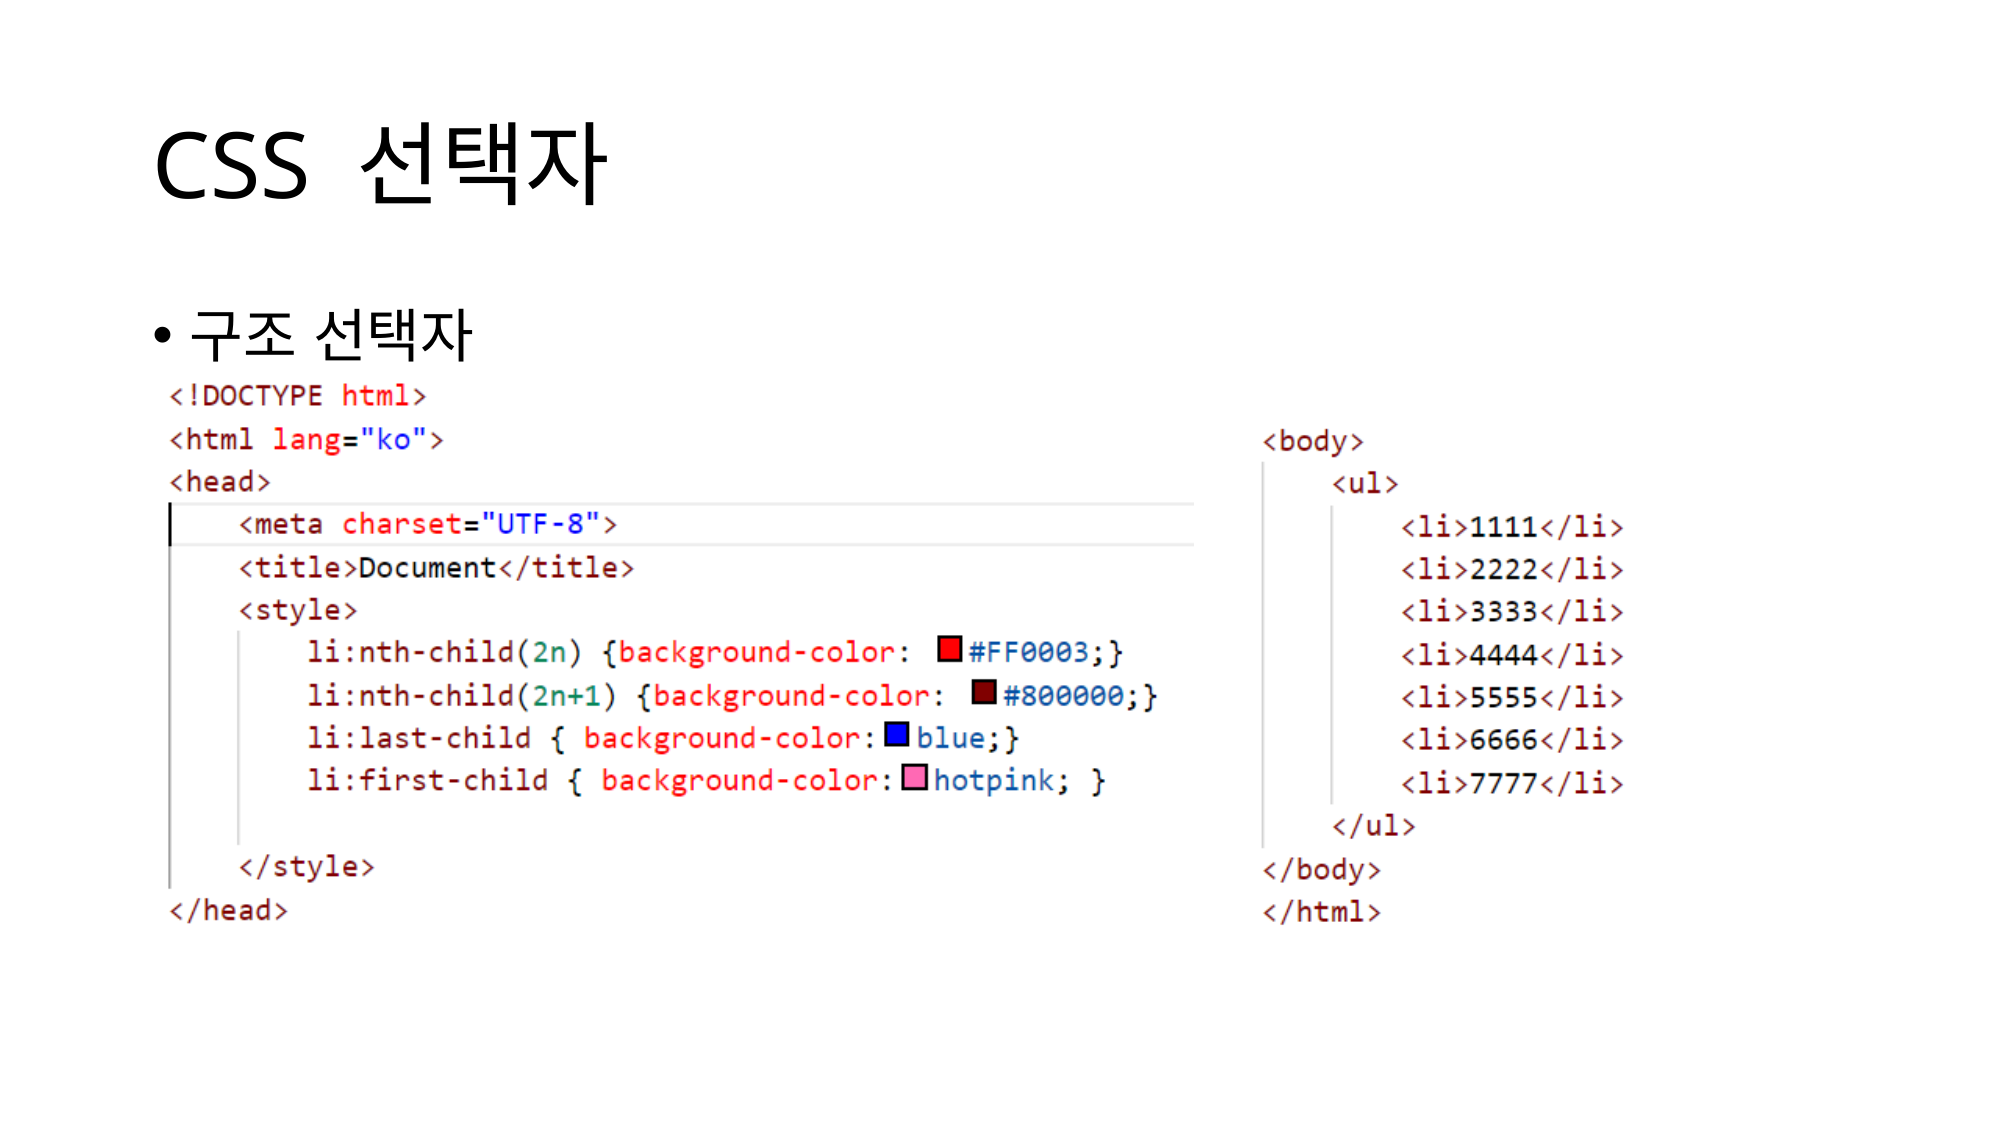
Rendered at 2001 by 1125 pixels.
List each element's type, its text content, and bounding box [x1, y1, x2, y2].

list 구조 선택자 [137, 299, 1863, 1014]
picture [164, 376, 1194, 936]
picture [1250, 423, 1673, 936]
title CSS 선택자 [137, 59, 1863, 278]
